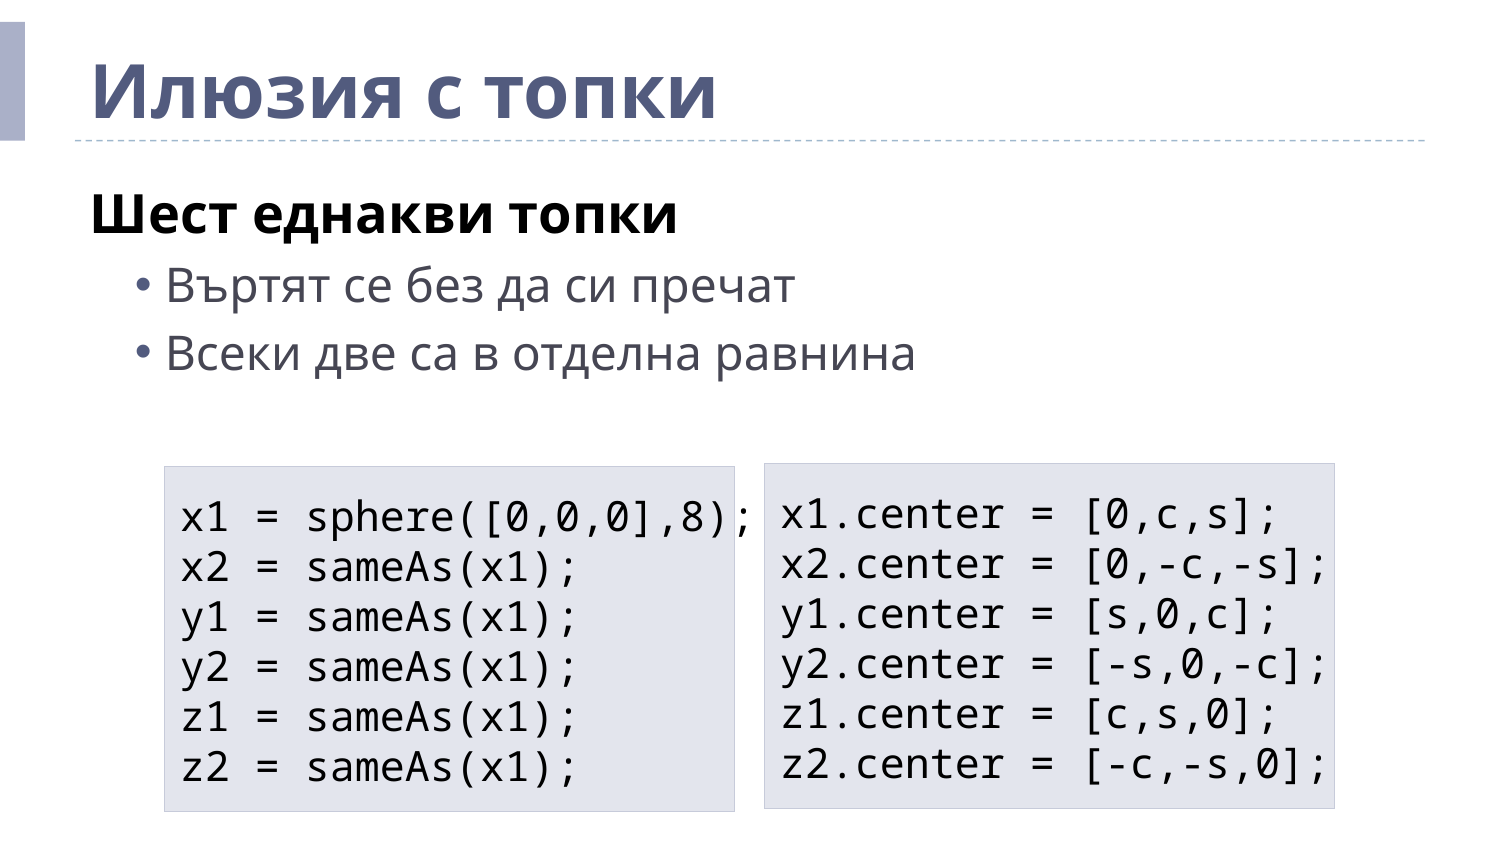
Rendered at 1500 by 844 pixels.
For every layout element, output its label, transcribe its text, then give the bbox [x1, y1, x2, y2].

text_box x1 = sphere([0,0,0],8); x2 = sameAs(x1); y1 = sameAs(x1); y2 = sameAs(x1); z1 = sameAs(x1); z2 = sameAs(x1); [164, 466, 735, 812]
title Илюзия с топки [75, 18, 1475, 141]
list Шест еднакви топки Въртят се без да си пречат Всеки две са в отделна равнина [75, 171, 1475, 835]
text_box x1.center = [0,c,s]; x2.center = [0,-c,-s]; y1.center = [s,0,c]; y2.center = [-s,0,-c]; z1.center = [c,s,0]; z2.center = [-c,-s,0]; [764, 463, 1335, 809]
